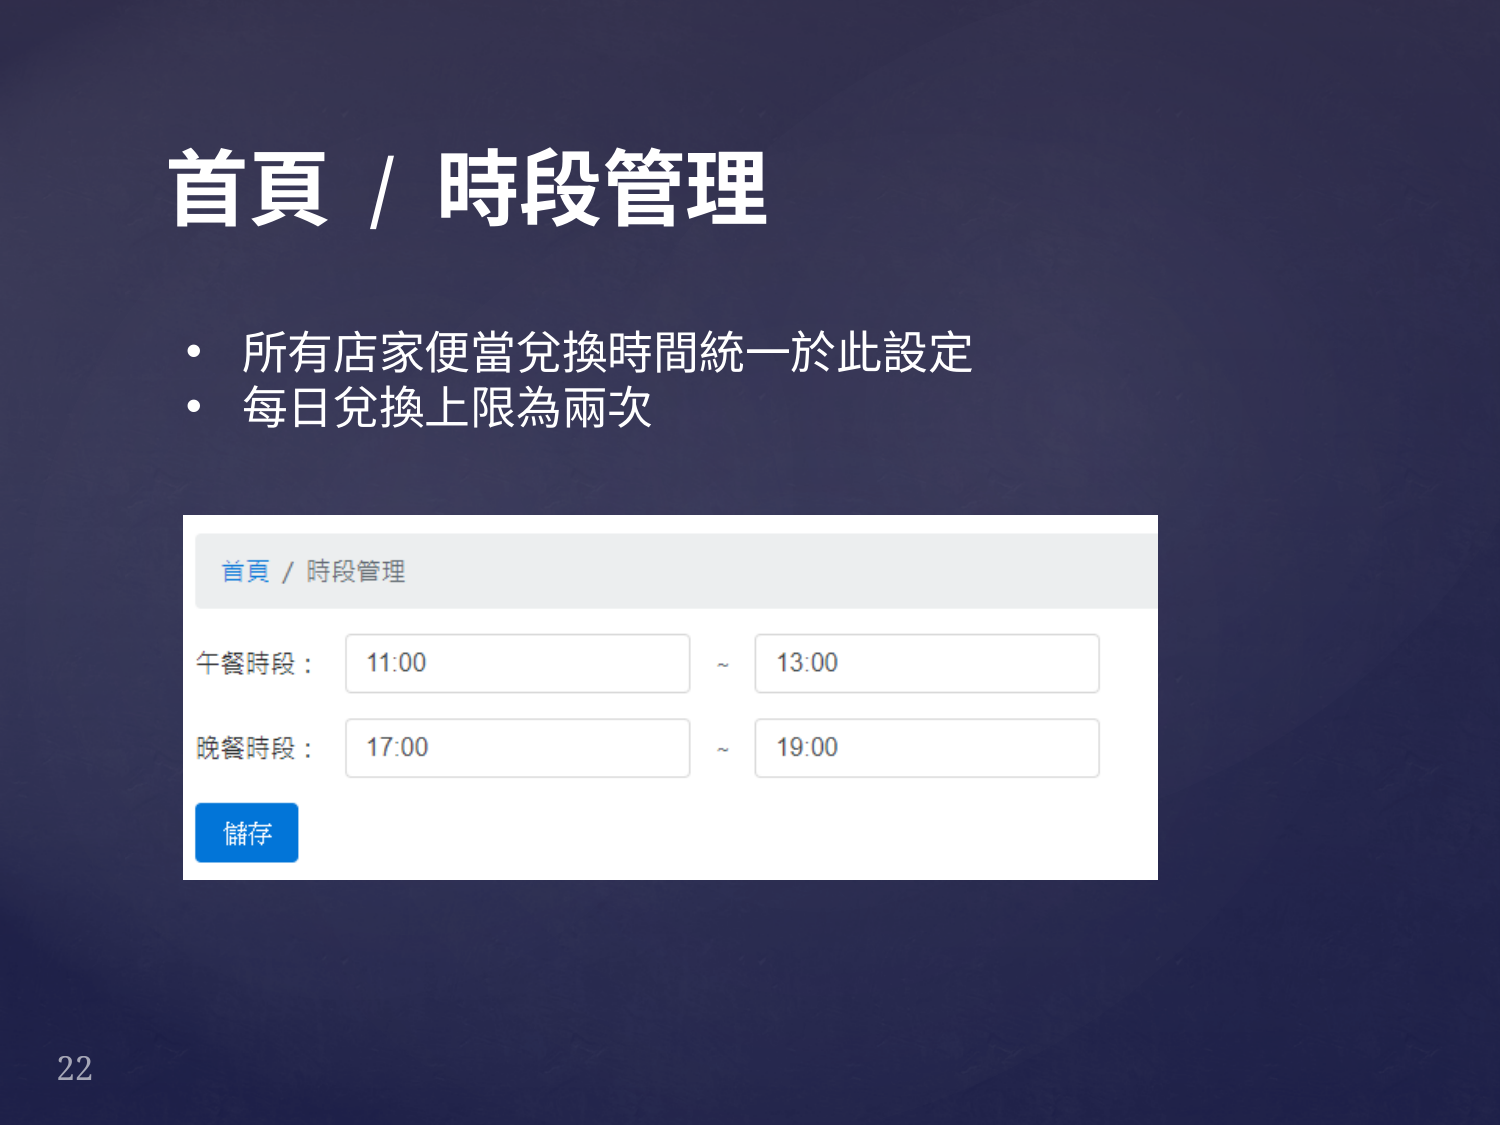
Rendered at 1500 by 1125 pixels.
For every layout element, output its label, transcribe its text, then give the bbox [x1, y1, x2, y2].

text_box 首頁 / 時段管理 [149, 125, 1388, 244]
slide_number 22 [41, 1044, 392, 1094]
picture [182, 514, 1159, 880]
text_box 所有店家便當兌換時間統一於此設定 每日兌換上限為兩次 [171, 315, 1270, 441]
